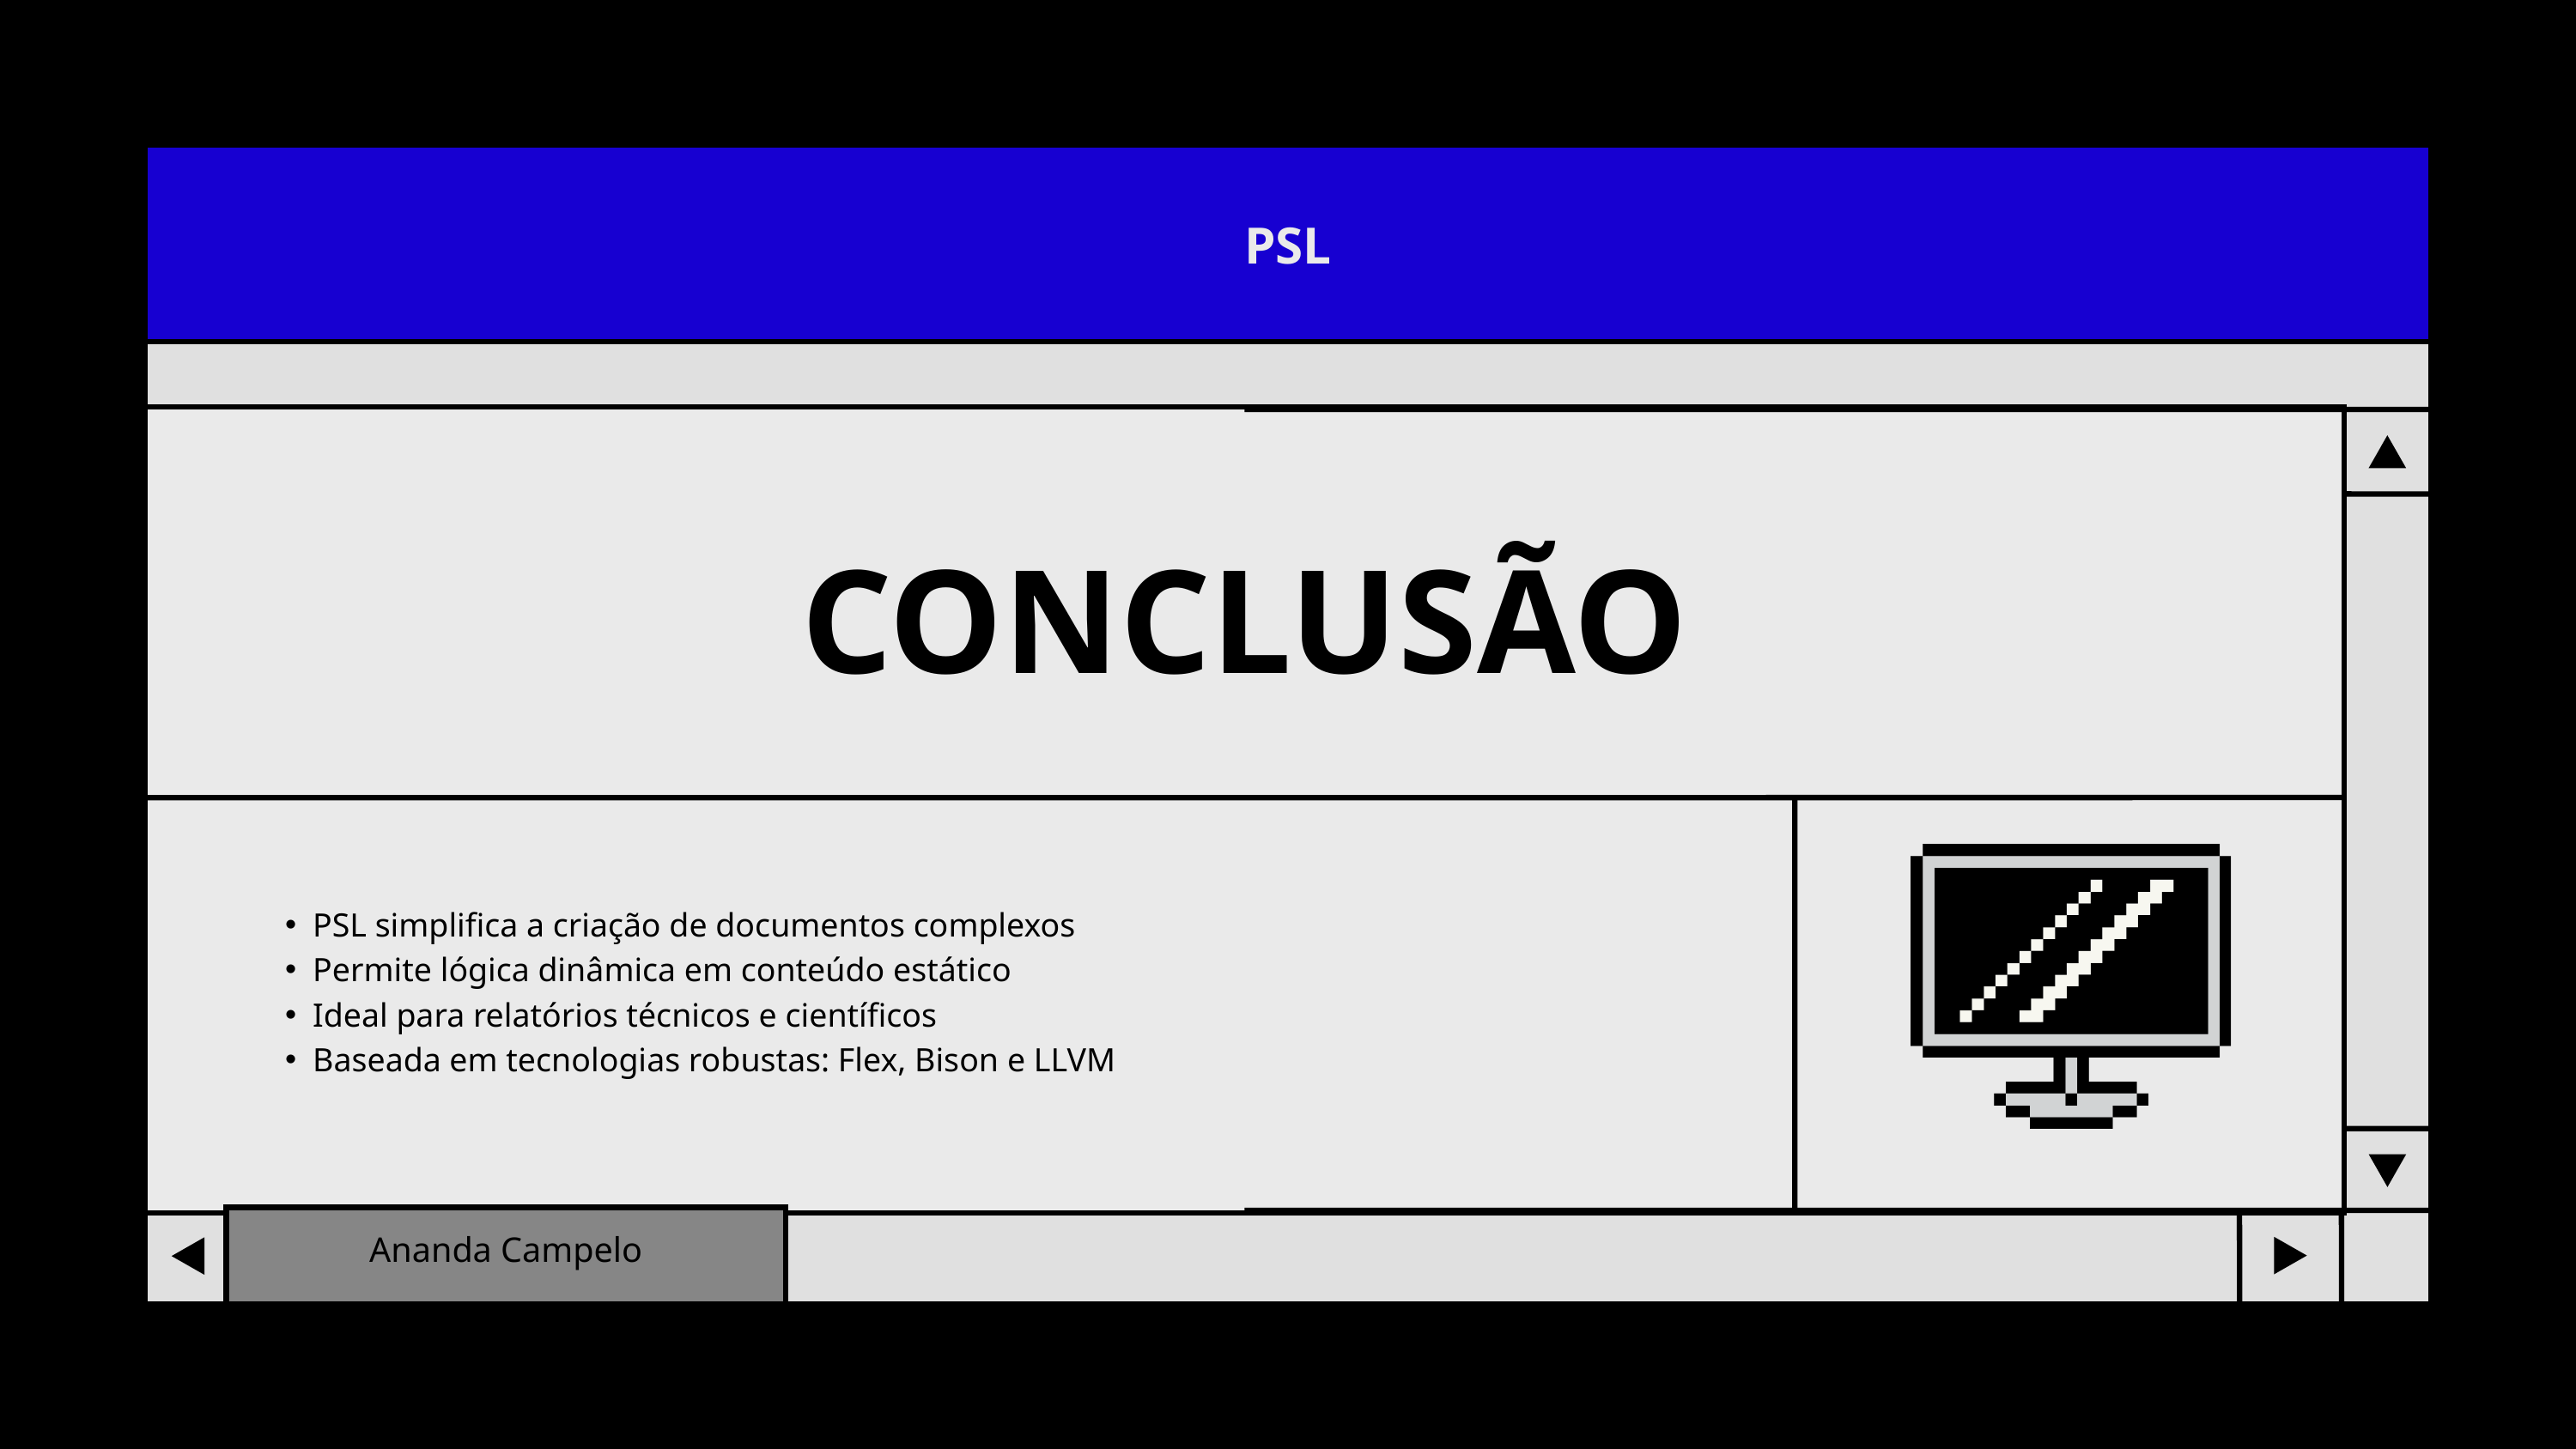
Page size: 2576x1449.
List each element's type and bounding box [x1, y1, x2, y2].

text_box [2368, 1154, 2407, 1188]
text_box [2271, 1239, 2310, 1273]
text_box [2368, 434, 2407, 469]
text_box [226, 1207, 787, 1304]
text_box [168, 1239, 208, 1273]
text_box [144, 349, 2432, 1304]
text_box [144, 406, 2345, 1214]
text_box [144, 144, 2432, 342]
